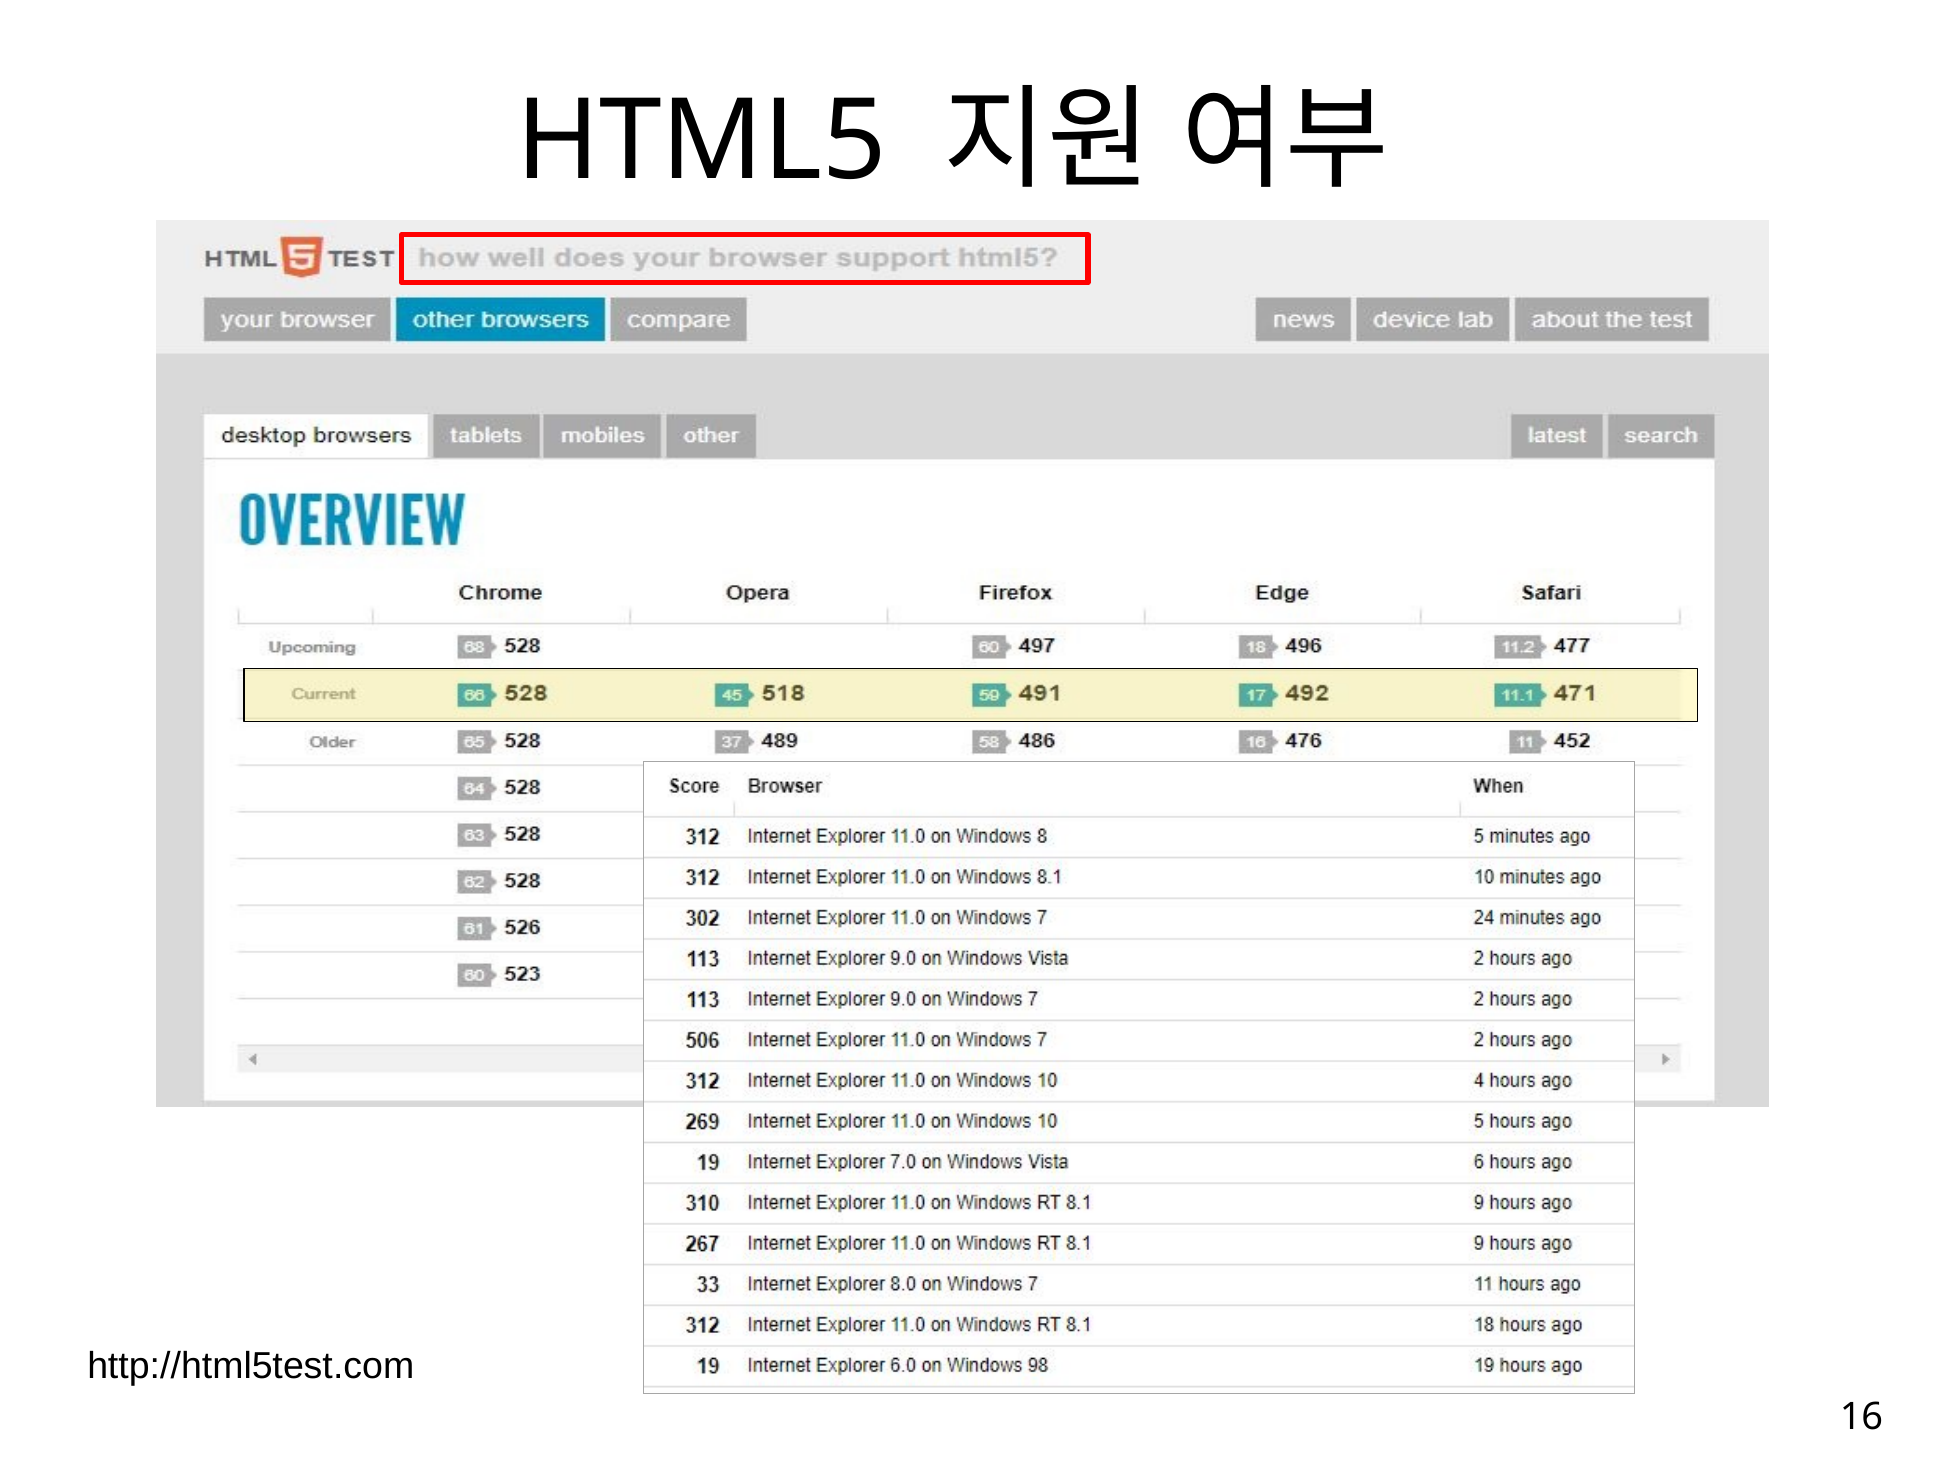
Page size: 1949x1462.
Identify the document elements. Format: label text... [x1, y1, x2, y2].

slide_number 16 [1496, 1372, 1899, 1462]
text_box http://html5test.com [72, 1333, 544, 1393]
title HTML5 지원 여부 [156, 46, 1749, 209]
picture [156, 220, 1769, 1395]
